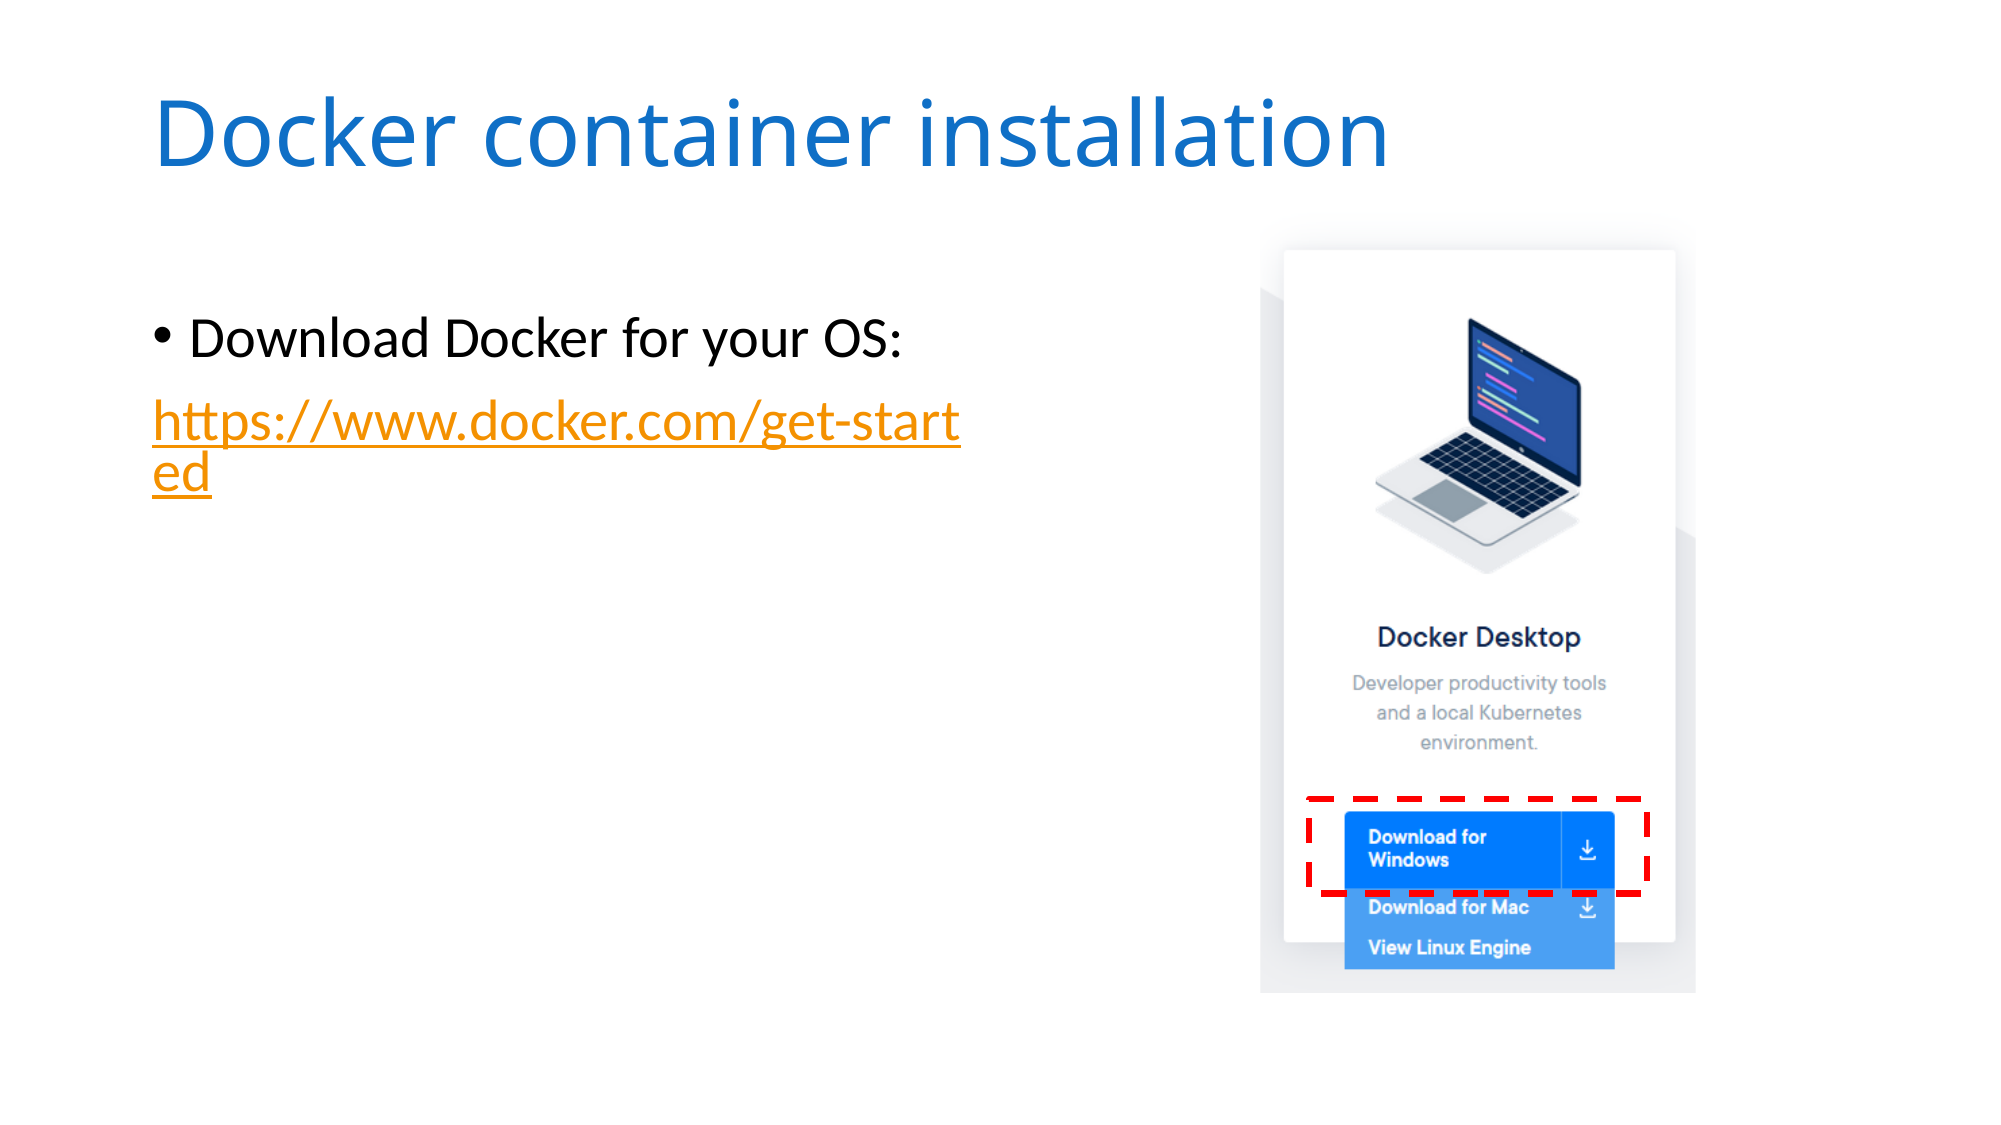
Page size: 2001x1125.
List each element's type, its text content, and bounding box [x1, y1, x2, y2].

list Download Docker for your OS: https://www.docker.com/get-started [137, 299, 988, 1014]
picture [1260, 211, 1696, 993]
title Docker container installation [137, 59, 1863, 214]
